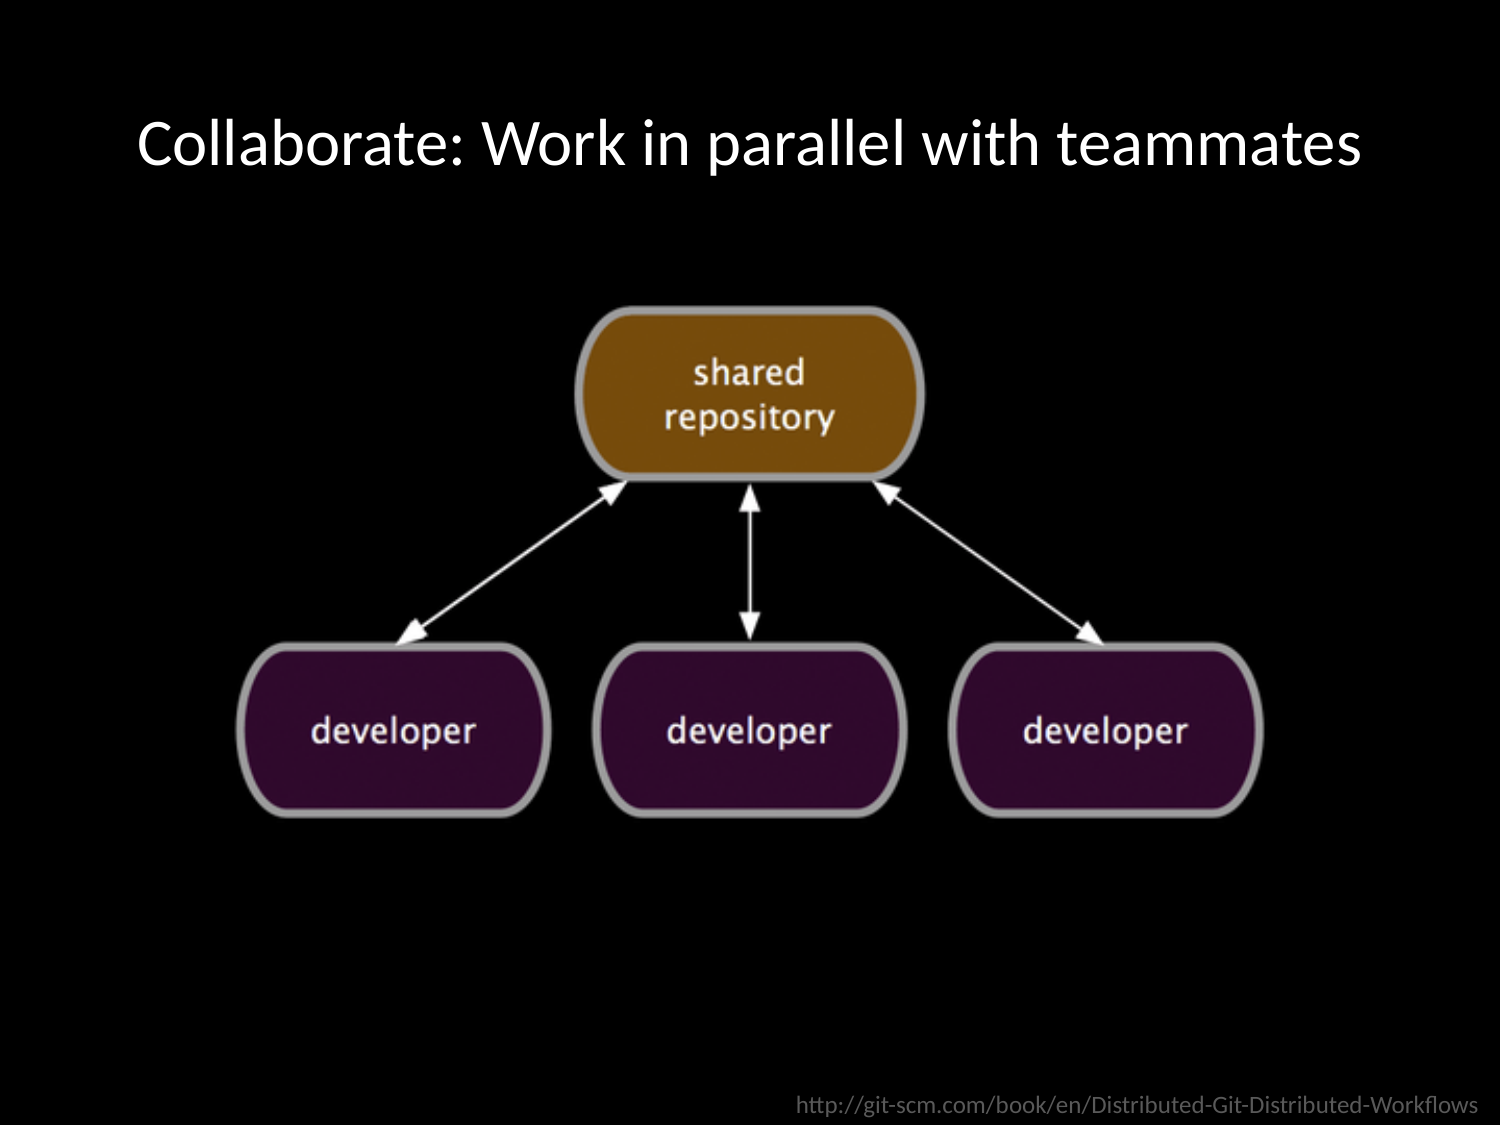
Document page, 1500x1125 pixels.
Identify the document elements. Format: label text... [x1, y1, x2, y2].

title Collaborate: Work in parallel with teammates [75, 45, 1425, 233]
picture [228, 301, 1272, 824]
text_box http://git-scm.com/book/en/Distributed-Git-Distributed-Workflows [780, 1081, 1495, 1125]
